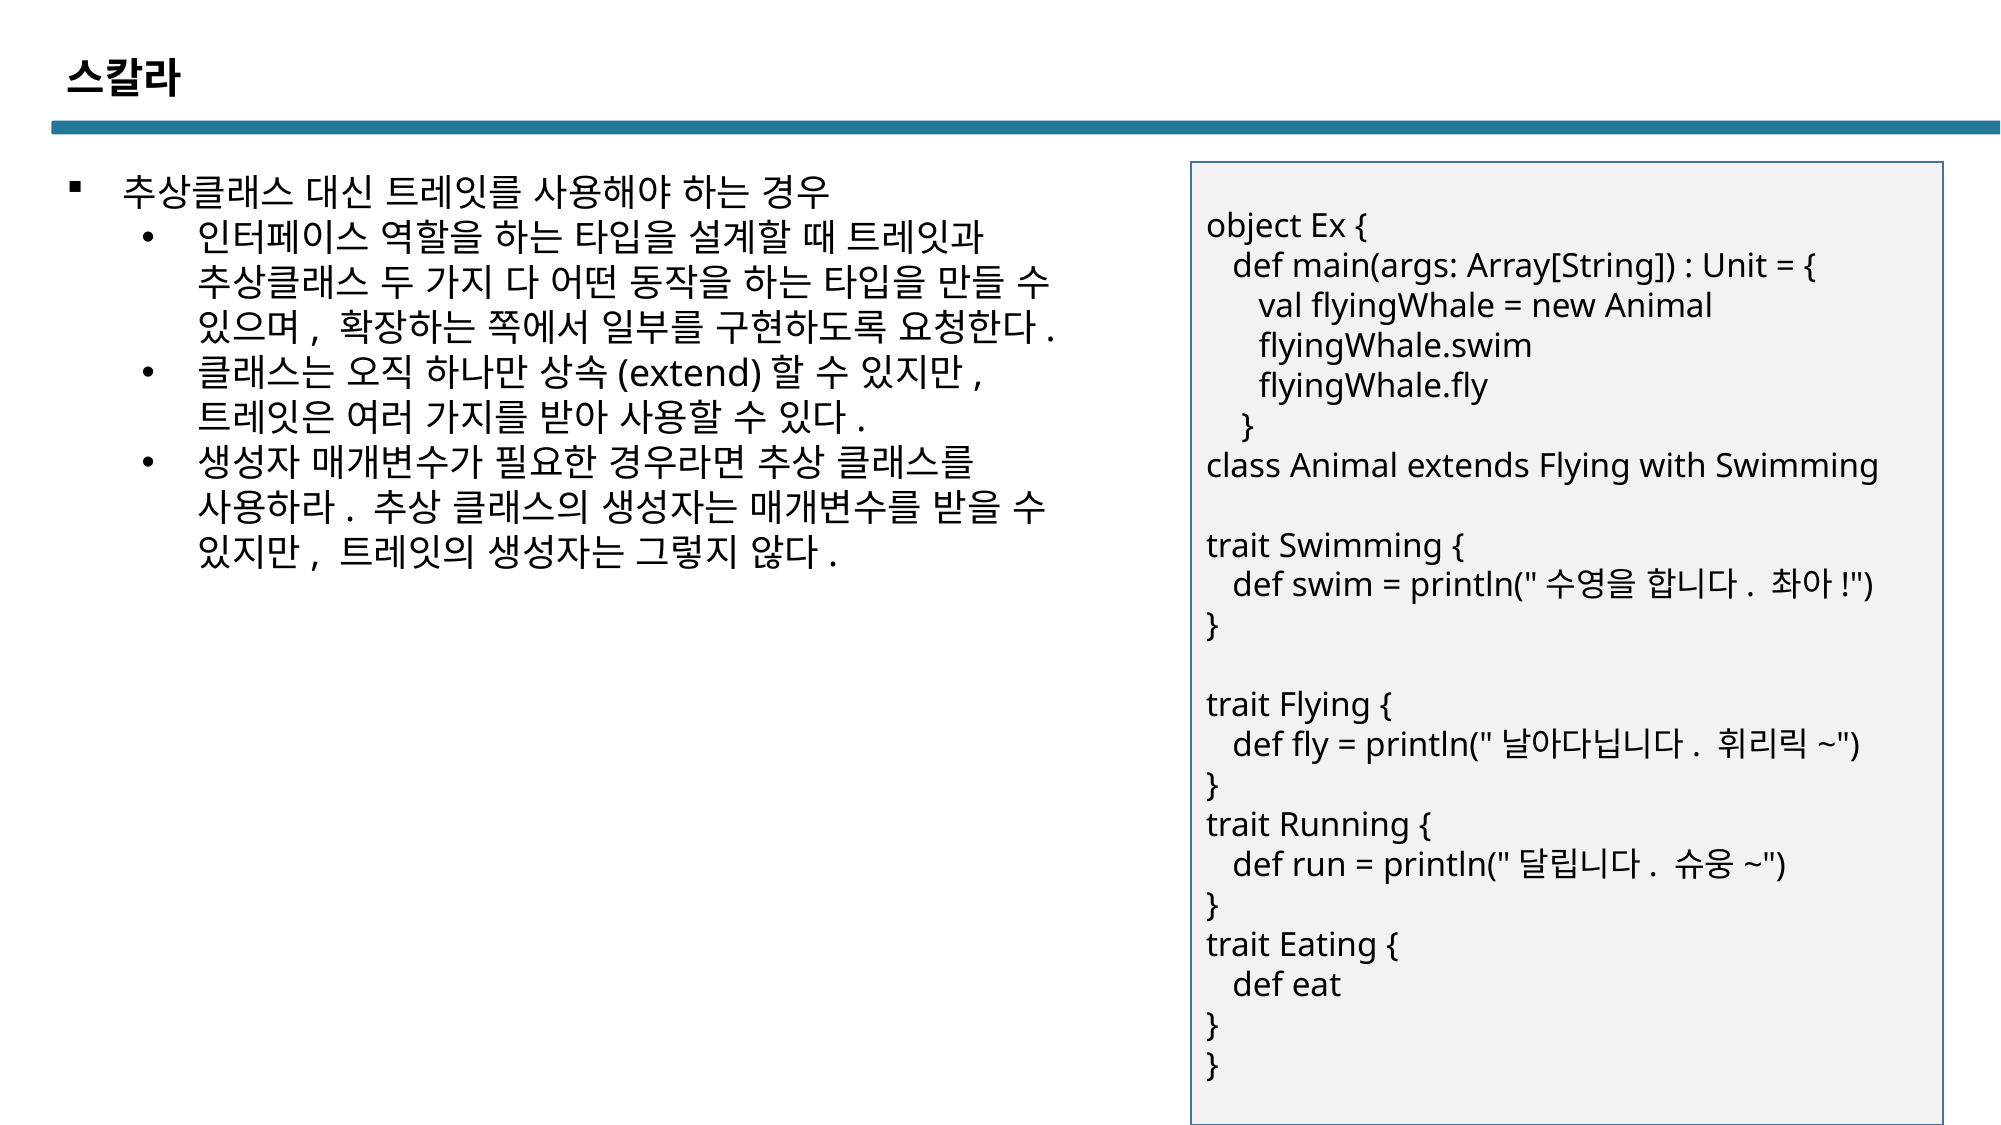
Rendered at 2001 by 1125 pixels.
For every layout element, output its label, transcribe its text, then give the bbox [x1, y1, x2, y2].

text_box 추상클래스 대신 트레잇를 사용해야 하는 경우 인터페이스 역할을 하는 타입을 설계할 때 트레잇과 추상클래스 두 가지 다 어떤 동작을 하는 타입을 만들 수 있으며, 확장하는 쪽에서 일부를 구현하도록 요청한다. 클래스는 오직 하나만 상속(extend)할 수 있지만, 트레잇은 여러 가지를 받아 사용할 수 있다. 생성자 매개변수가 필요한 경우라면 추상 클래스를 사용하라. 추상 클래스의 생성자는 매개변수를 받을 수 있지만, 트레잇의 생성자는 그렇지 않다. [51, 161, 1126, 582]
text_box 스칼라 [51, 50, 1238, 121]
text_box object Ex { def main(args: Array[String]) : Unit = { val flyingWhale = new Animal flyingWhale.swim flyingWhale.fly } class Animal extends Flying with Swimming trait Swimming { def swim = println("수영을 합니다. 촤아!") } trait Flying { def fly = println("날아다닙니다. 휘리릭~") } trait Running { def run = println("달립니다. 슈웅~") } trait Eating { def eat } } [1190, 161, 1944, 1125]
